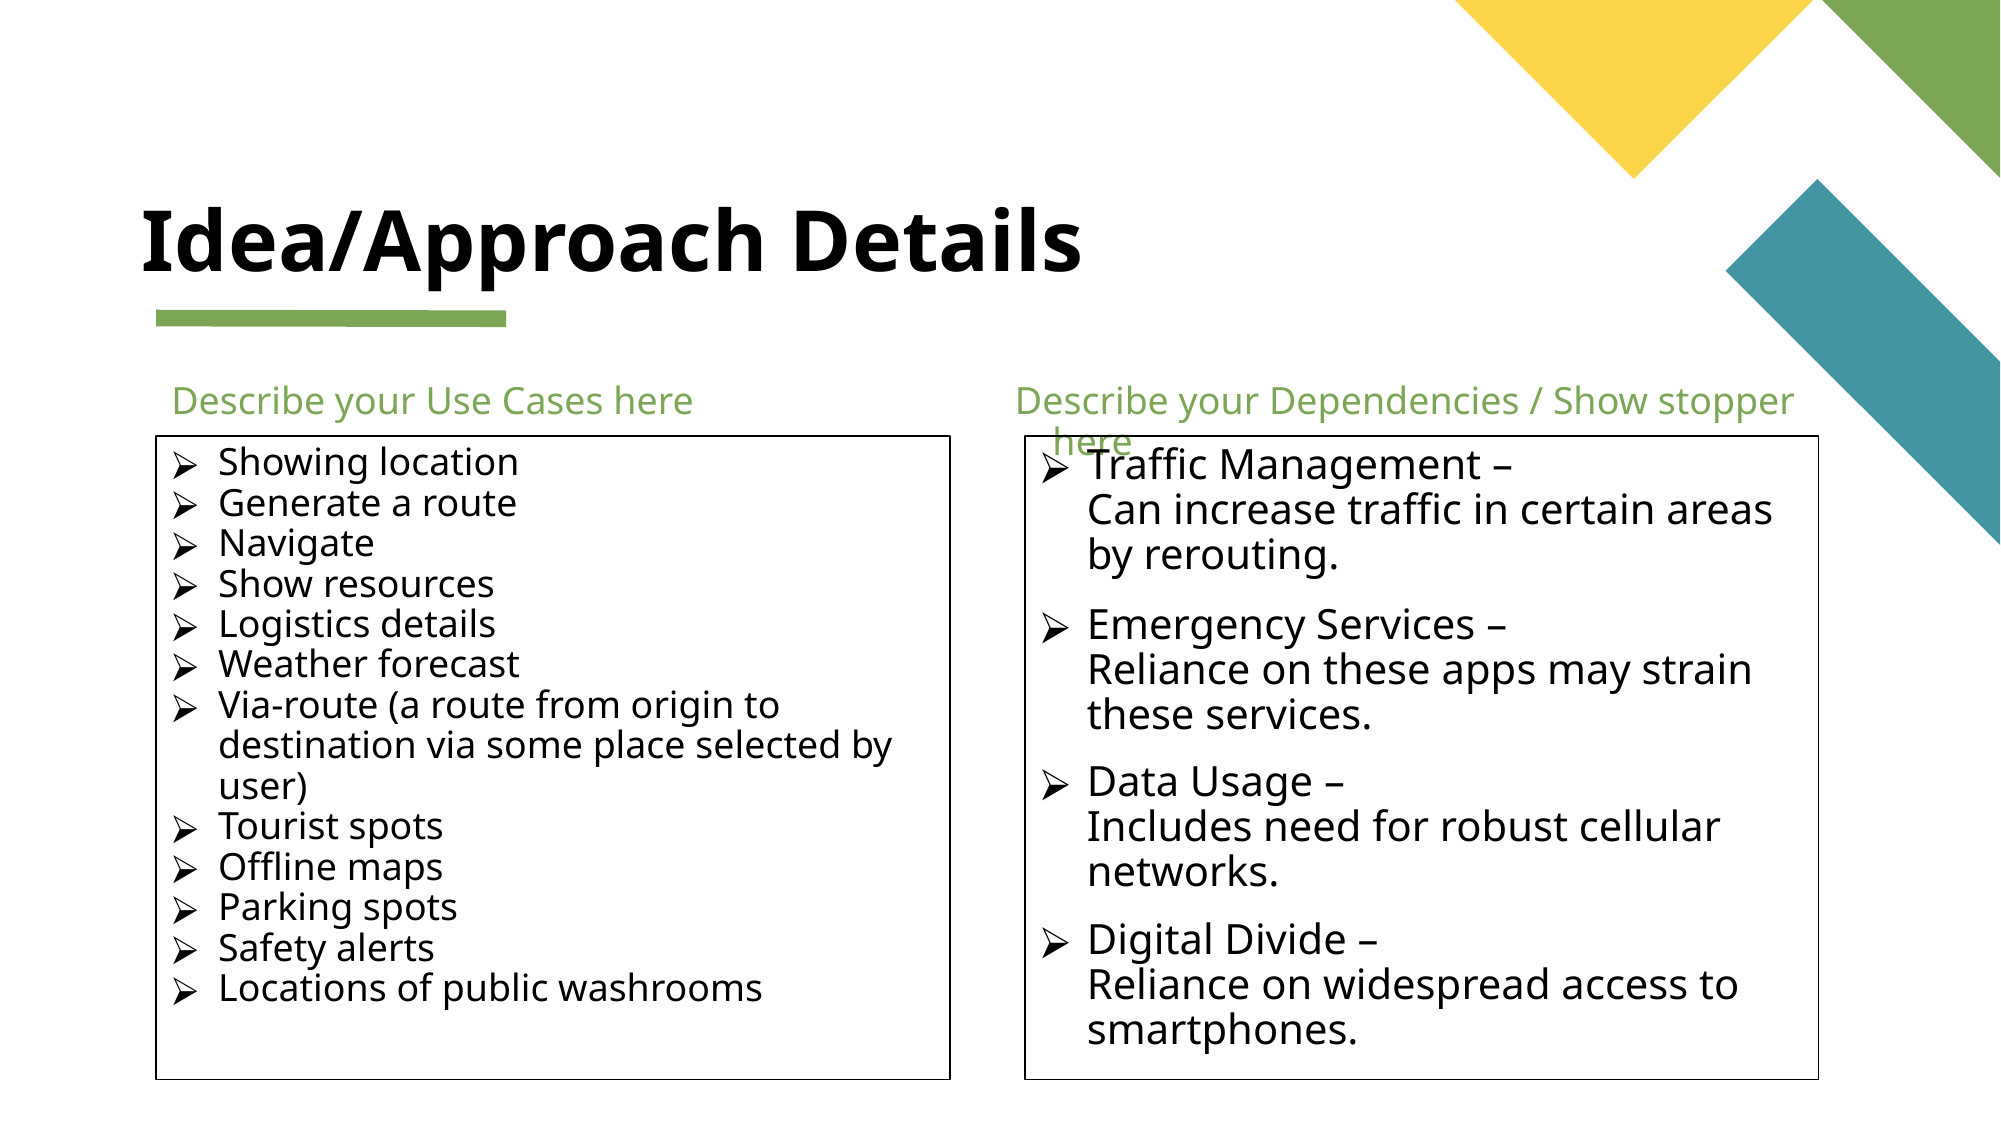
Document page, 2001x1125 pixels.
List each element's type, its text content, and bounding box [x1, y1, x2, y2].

title Idea/Approach Details [141, 189, 1091, 290]
list Showing location Generate a route Navigate Show resources Logistics details Weather forecast Via-route (a route from origin to destination via some place selected by user) Tourist spots Offline maps Parking spots Safety alerts Locations of public washrooms [156, 435, 950, 1080]
list Describe your Use Cases here [156, 375, 950, 427]
text_box Describe your Dependencies / Show stopper here [999, 374, 1844, 427]
text_box Traffic Management – Can increase traffic in certain areas by rerouting. Emergency Services – Reliance on these apps may strain these services. Data Usage – Includes need for robust cellular networks. Digital Divide – Reliance on widespread access to smartphones. [1025, 435, 1819, 1080]
